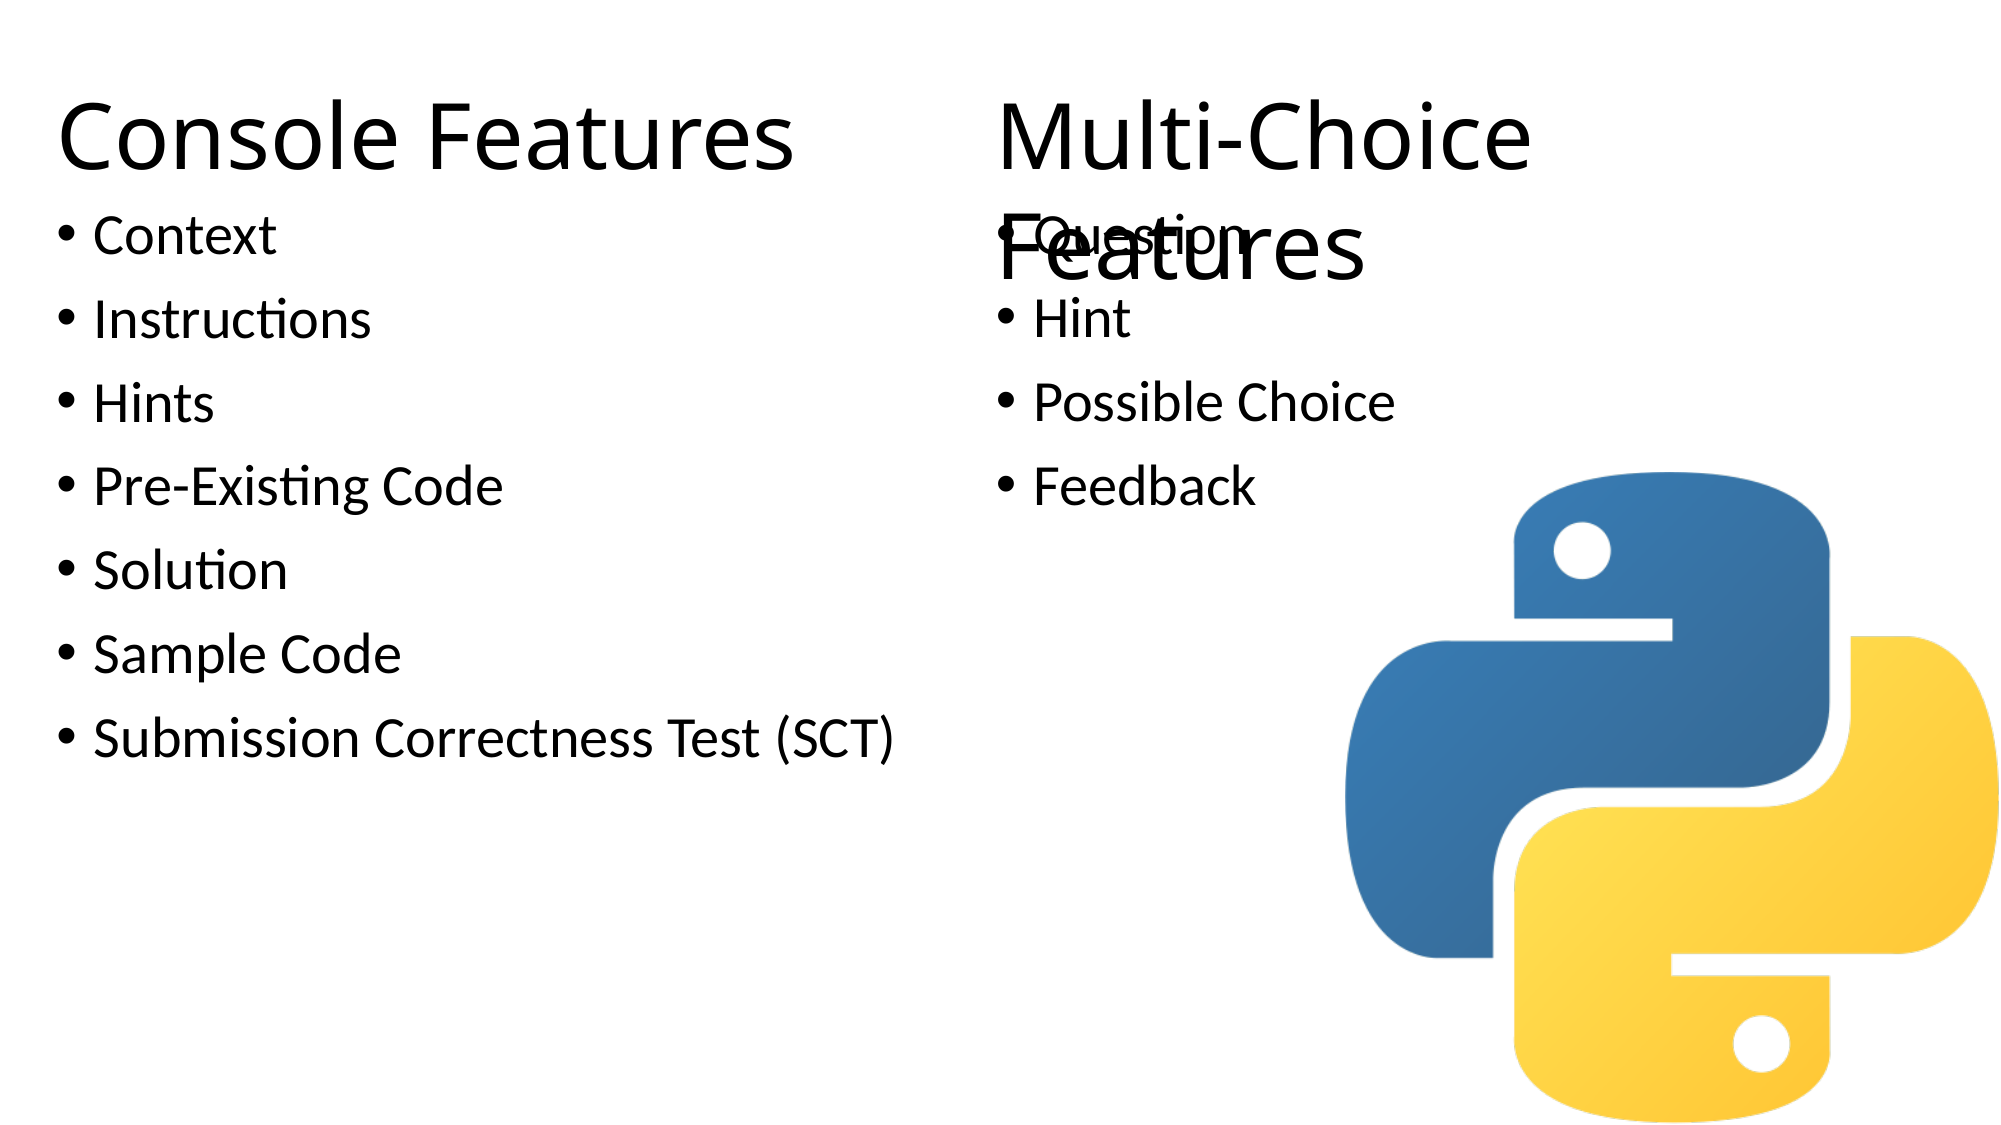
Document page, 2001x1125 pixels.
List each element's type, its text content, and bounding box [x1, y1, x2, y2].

picture [1345, 472, 2000, 1125]
text_box Multi-Choice Features [980, 70, 1921, 196]
list Context Instructions Hints Pre-Existing Code Solution Sample Code Submission Correctness Test (SCT) [41, 196, 980, 992]
text_box Question Hint Possible Choice Feedback [980, 196, 1921, 992]
text_box Console Features [41, 70, 980, 196]
